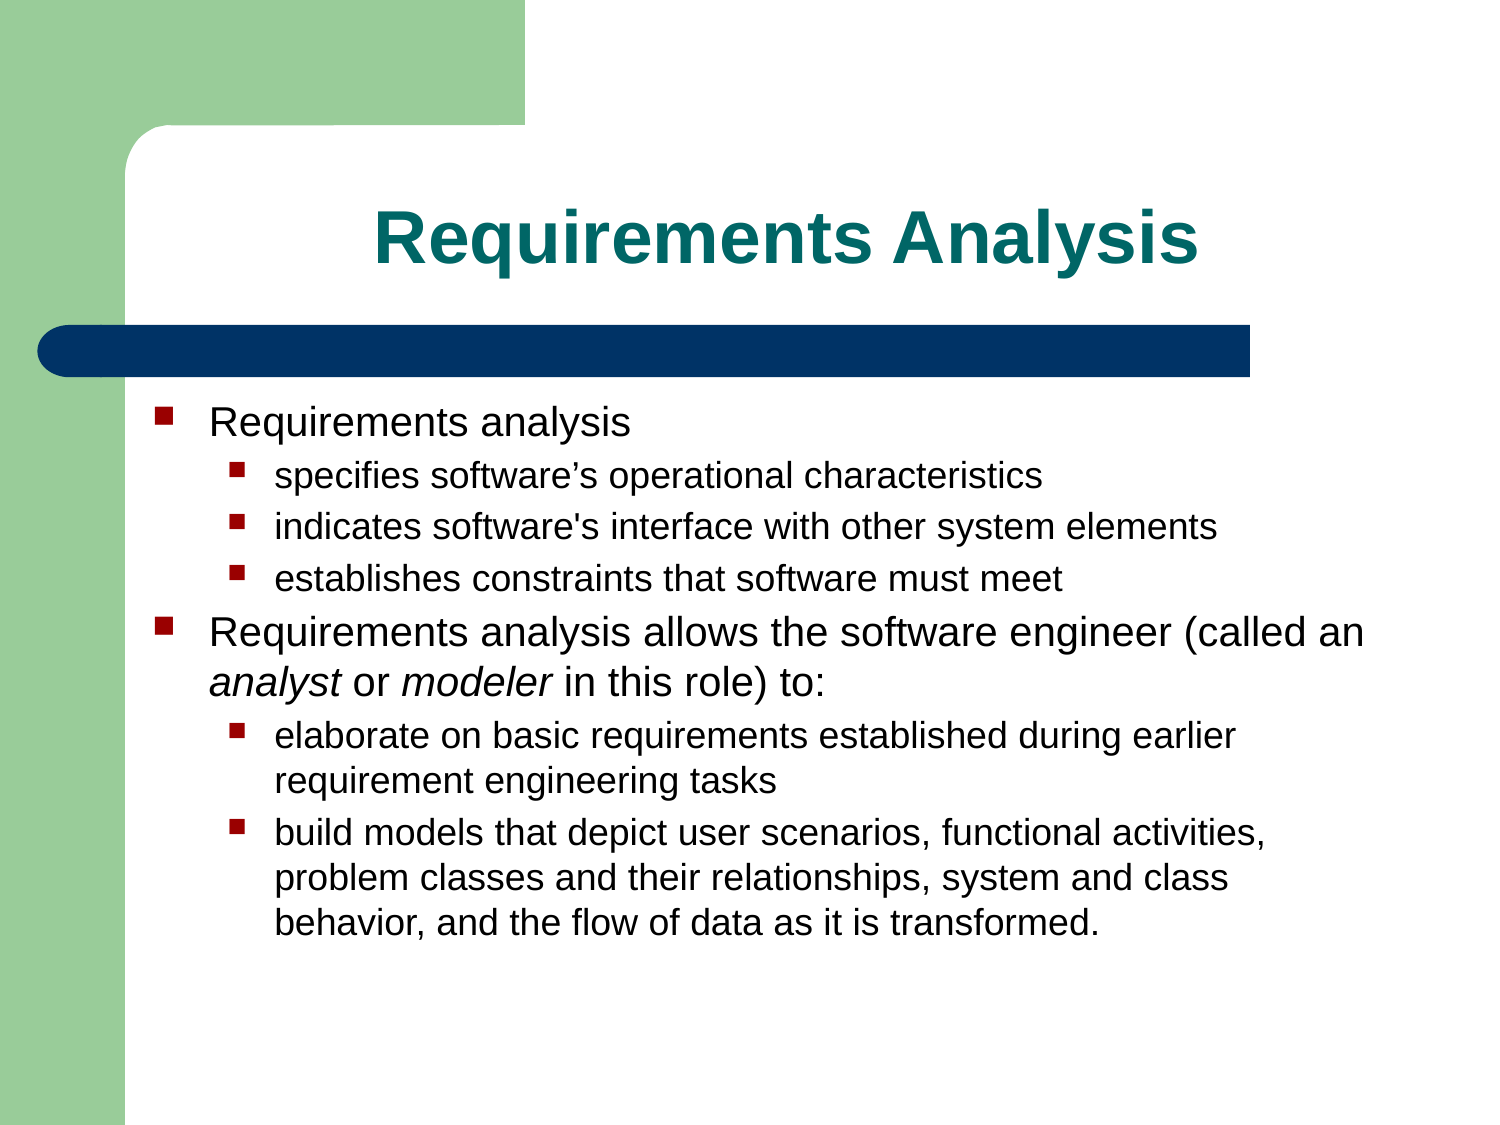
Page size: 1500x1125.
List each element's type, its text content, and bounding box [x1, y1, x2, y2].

title Requirements Analysis [137, 149, 1438, 288]
list Requirements analysis specifies software’s operational characteristics indicates software's interface with other system elements establishes constraints that software must meet Requirements analysis allows the software engineer (called an analyst or modeler in this role) to: elaborate on basic requirements established during earlier requirement engineering tasks build models that depict user scenarios, functional activities, problem classes and their relationships, system and class behavior, and the flow of data as it is transformed. [137, 387, 1400, 999]
